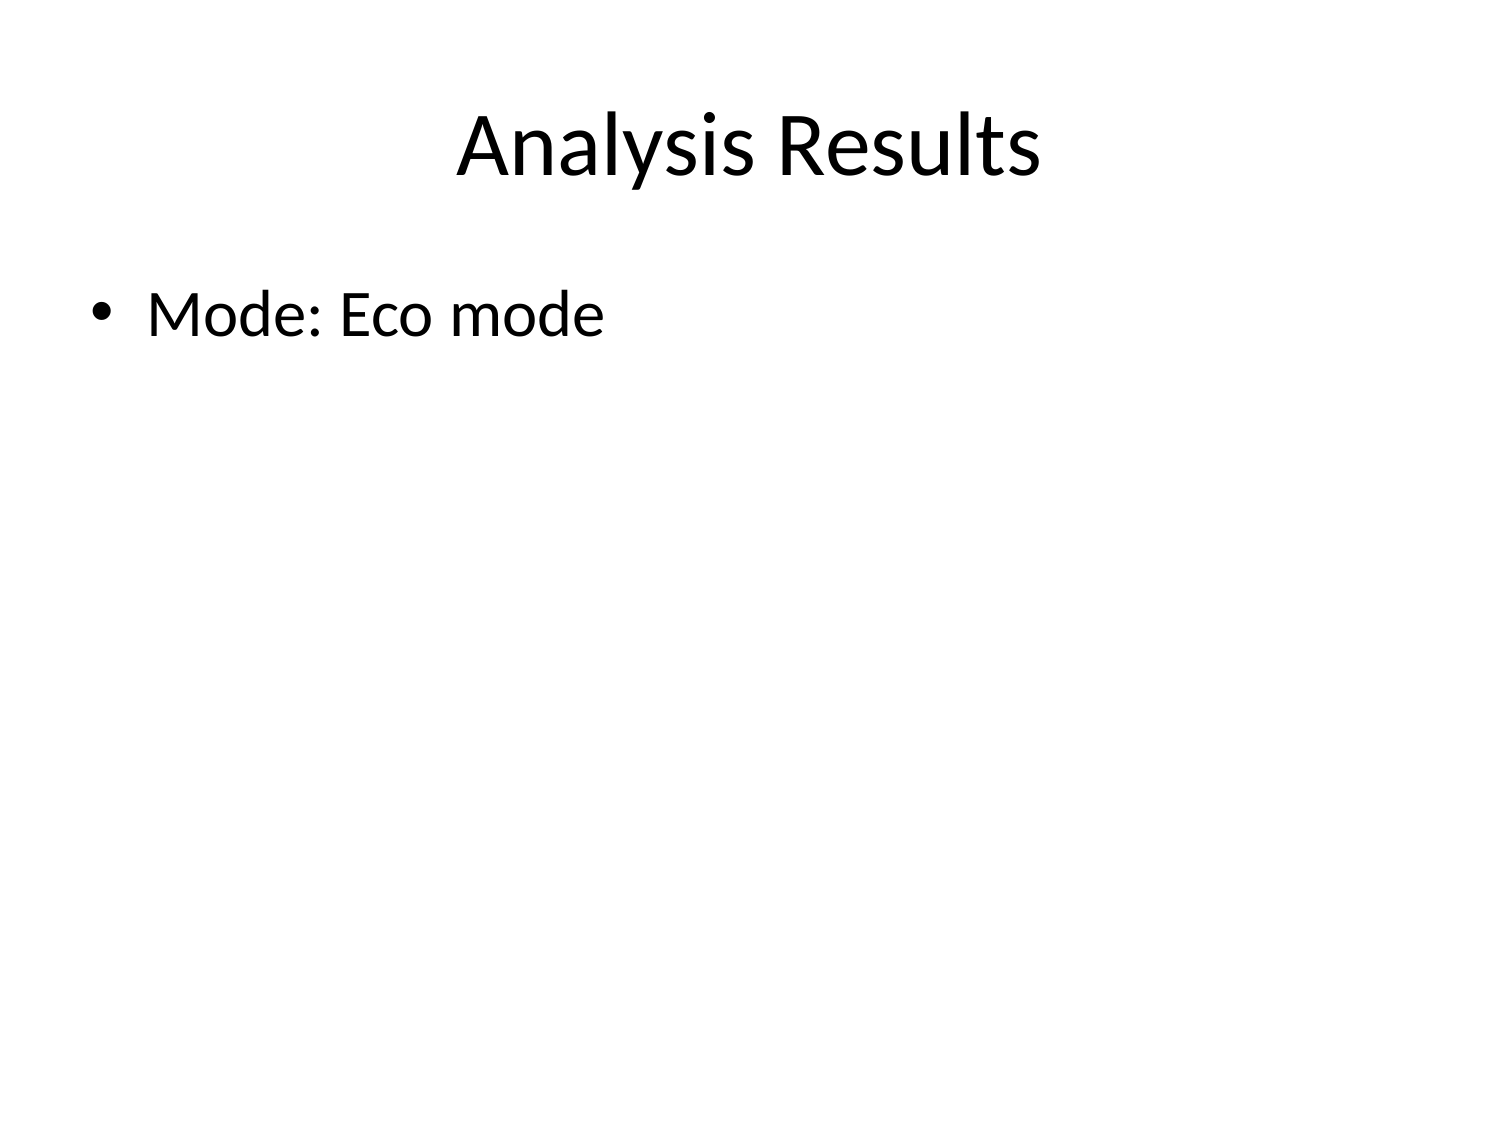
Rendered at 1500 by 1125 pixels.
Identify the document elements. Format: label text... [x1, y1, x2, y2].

list Mode: Eco mode [75, 262, 1425, 1005]
title Analysis Results [75, 45, 1425, 233]
